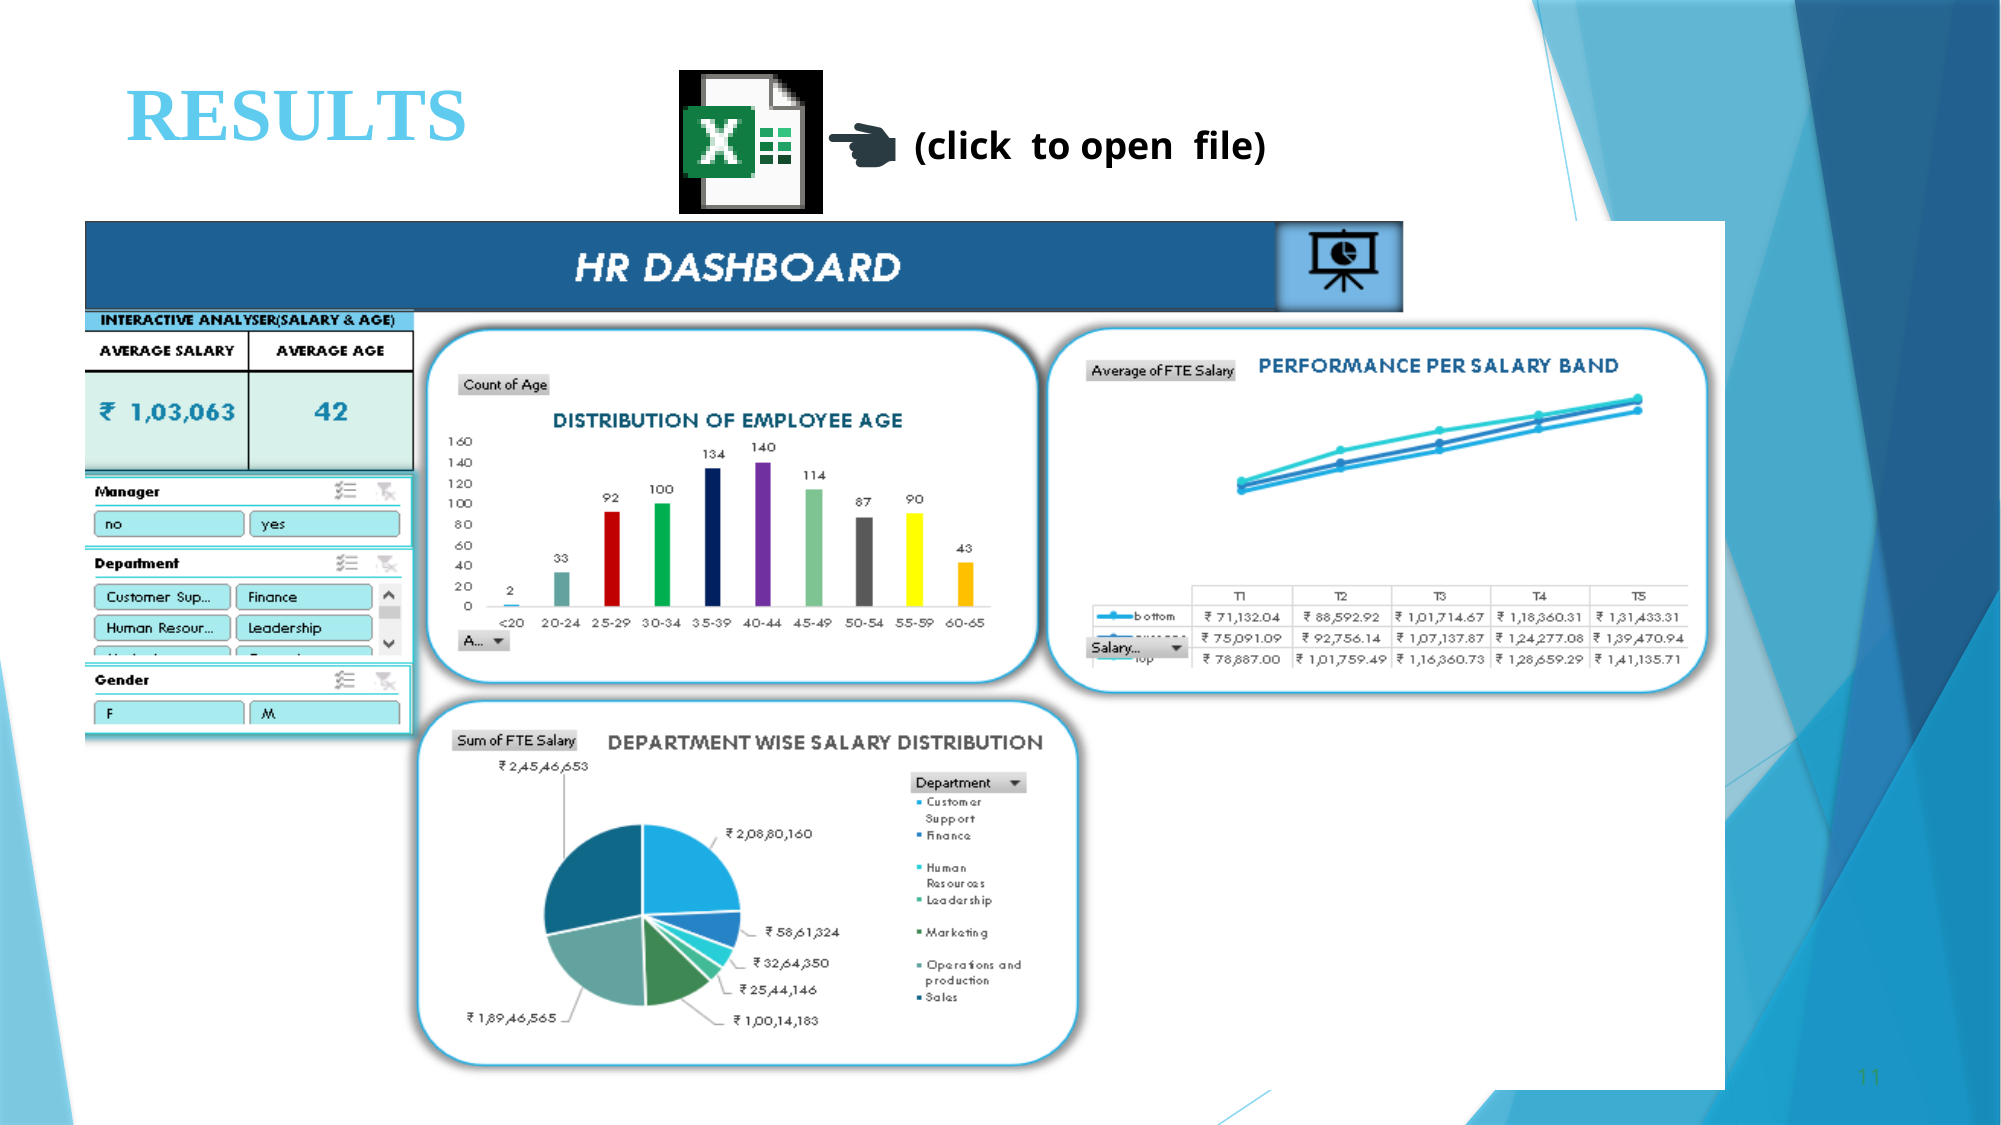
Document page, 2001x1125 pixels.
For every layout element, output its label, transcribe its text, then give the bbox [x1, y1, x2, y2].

picture [823, 106, 901, 183]
title RESULTS [123, 63, 524, 220]
text_box (click to open file) [905, 114, 1412, 175]
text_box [661, 70, 836, 220]
picture [85, 221, 1726, 1091]
text_box 11 [1849, 1061, 1888, 1095]
